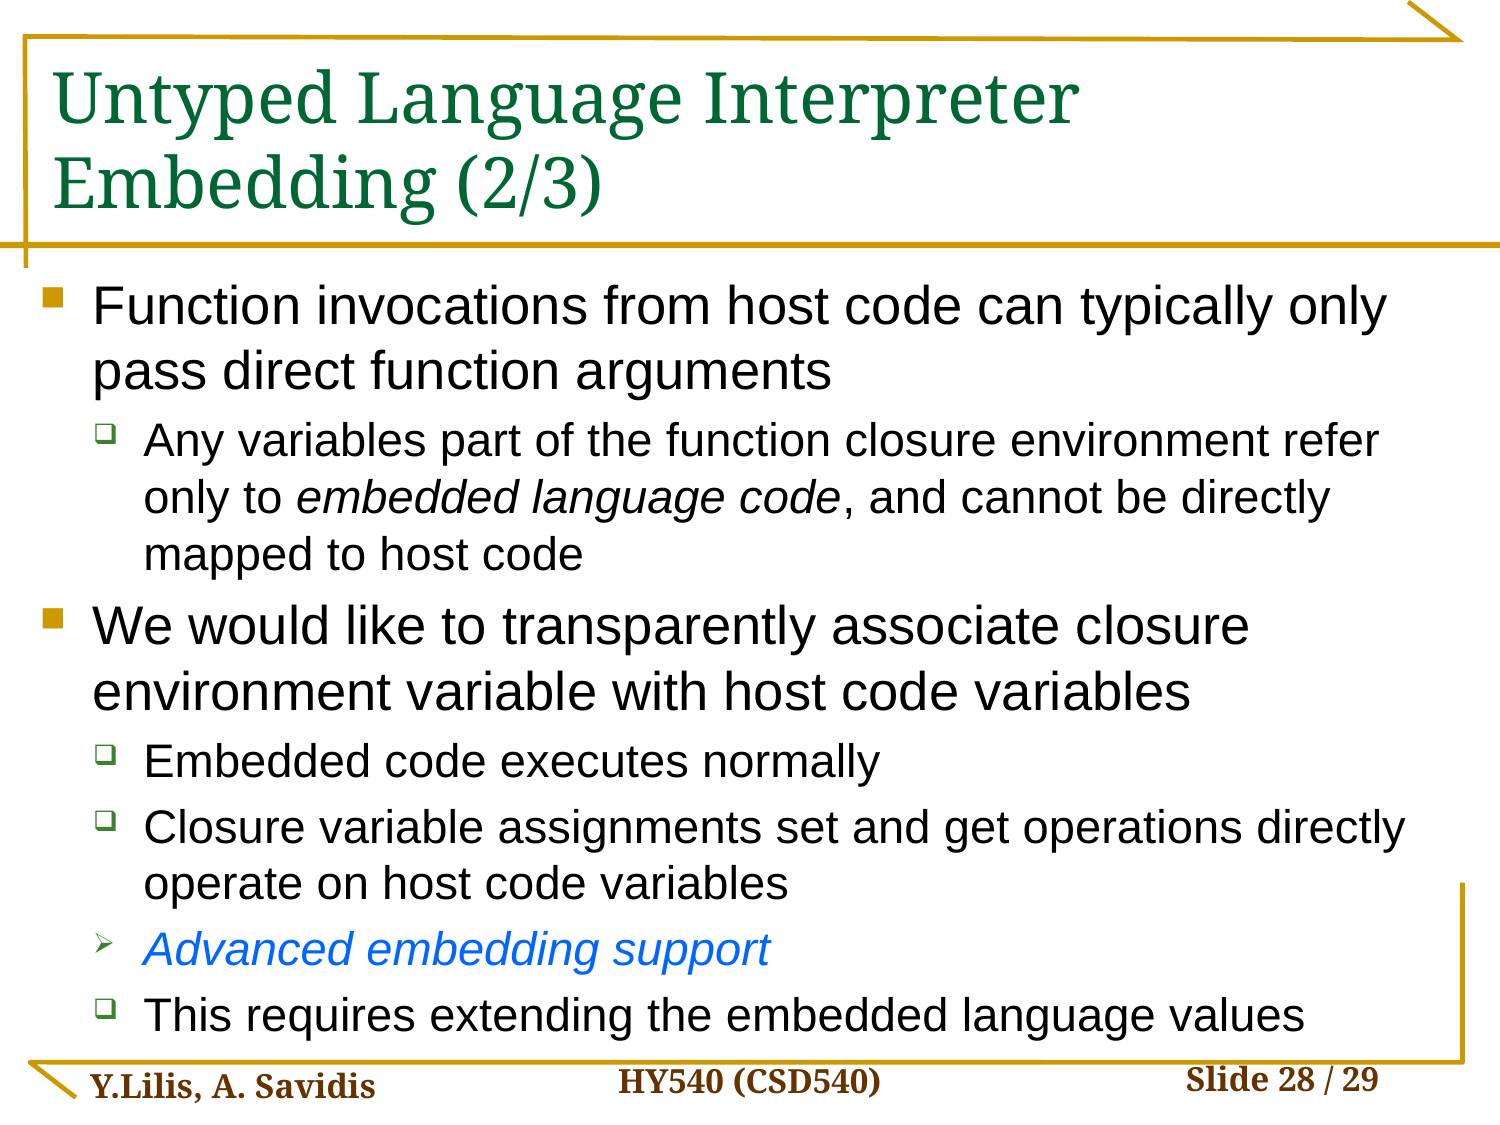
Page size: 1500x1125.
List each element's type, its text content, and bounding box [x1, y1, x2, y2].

title Untyped Language Interpreter Embedding (2/3) [37, 45, 1450, 233]
footer HY540 (CSD540) [512, 1062, 988, 1113]
list Function invocations from host code can typically only pass direct function arguments Any variables part of the function closure environment refer only to embedded language code, and cannot be directly mapped to host code We would like to transparently associate closure environment variable with host code variables Embedded code executes normally Closure variable assignments set and get operations directly operate on host code variables Advanced embedding support This requires extending the embedded language values [24, 262, 1450, 1050]
slide_number Y.Lilis, A. Savidis [75, 1063, 425, 1113]
